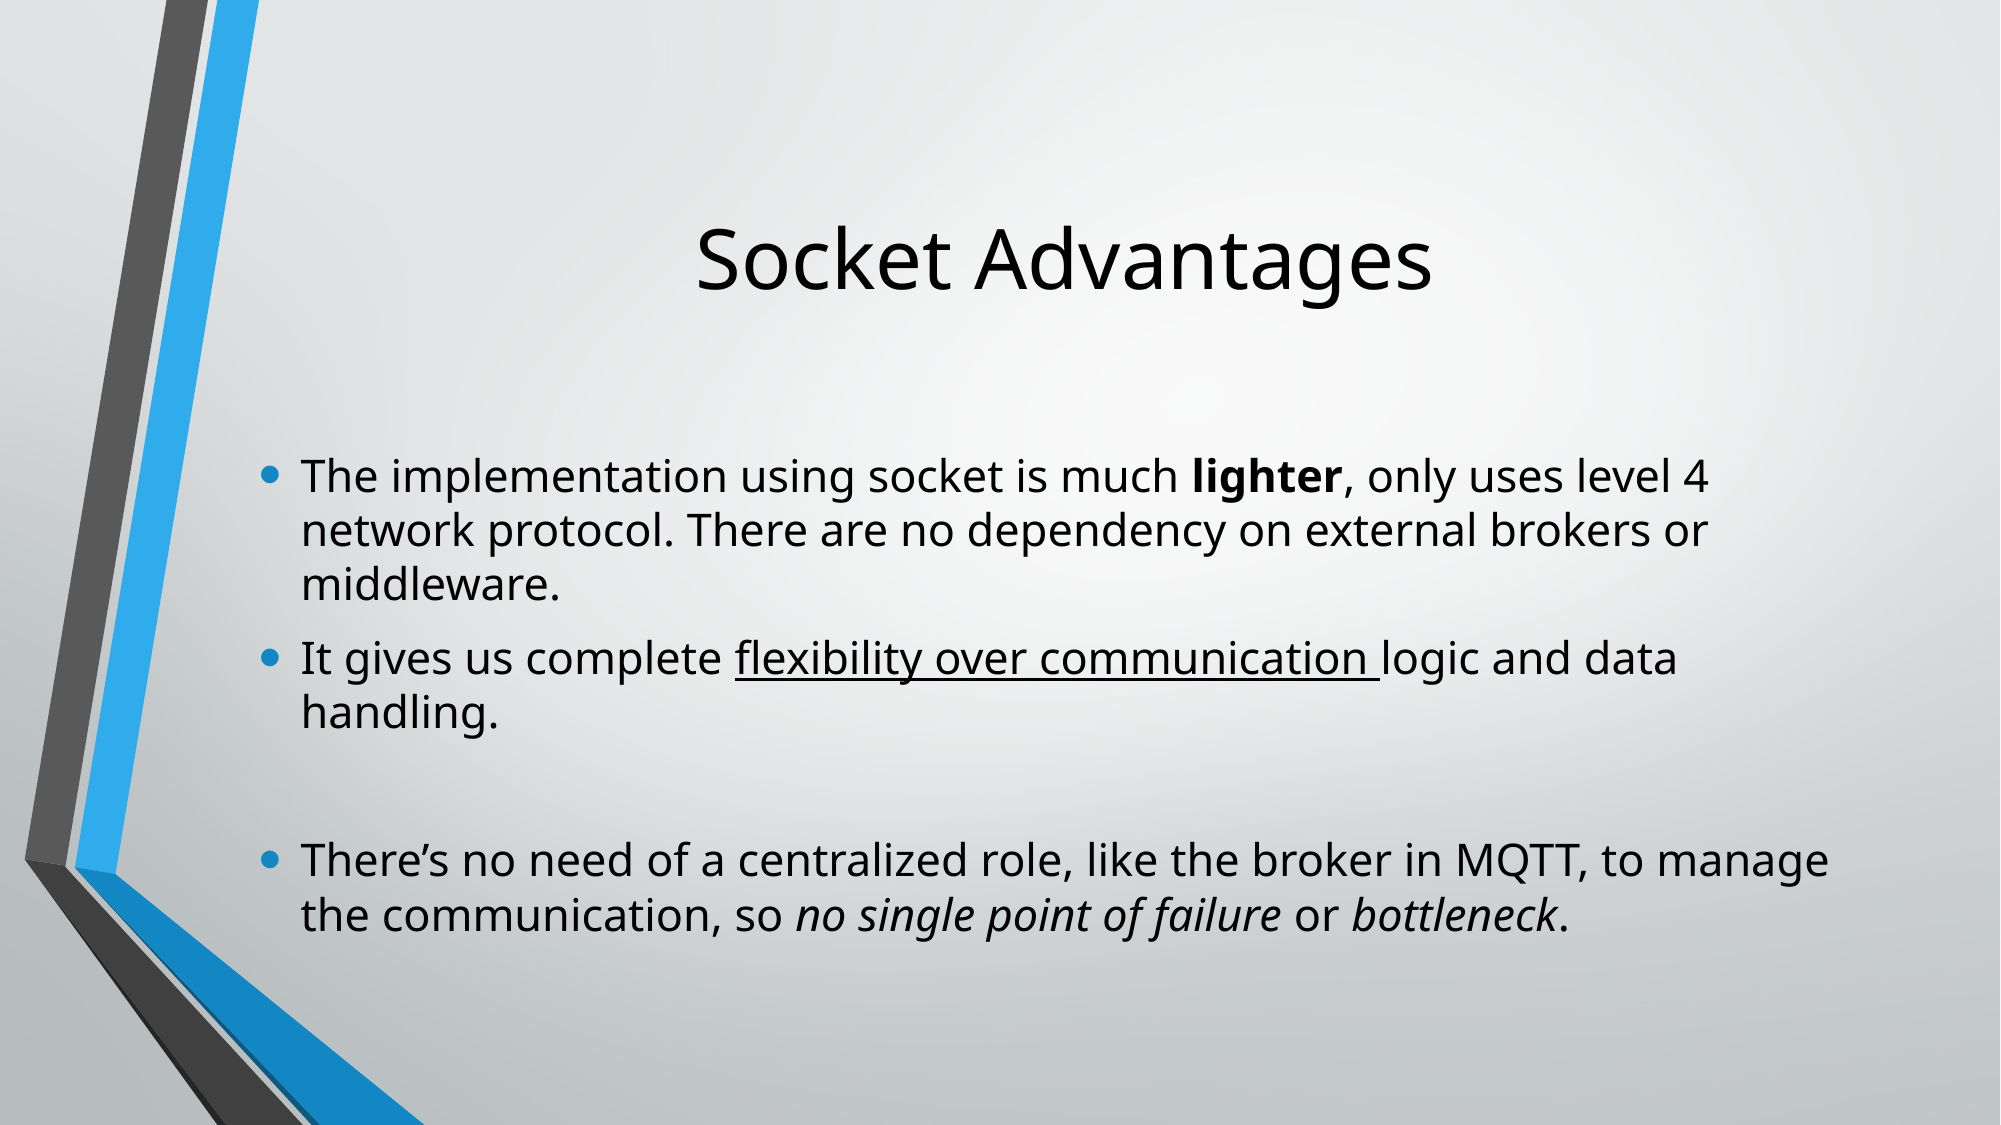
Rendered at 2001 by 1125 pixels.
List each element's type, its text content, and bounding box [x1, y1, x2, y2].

list The implementation using socket is much lighter, only uses level 4 network protocol. There are no dependency on external brokers or middleware. It gives us complete flexibility over communication logic and data handling. There’s no need of a centralized role, like the broker in MQTT, to manage the communication, so no single point of failure or bottleneck. [243, 437, 1887, 950]
title Socket Advantages [243, 112, 1887, 400]
